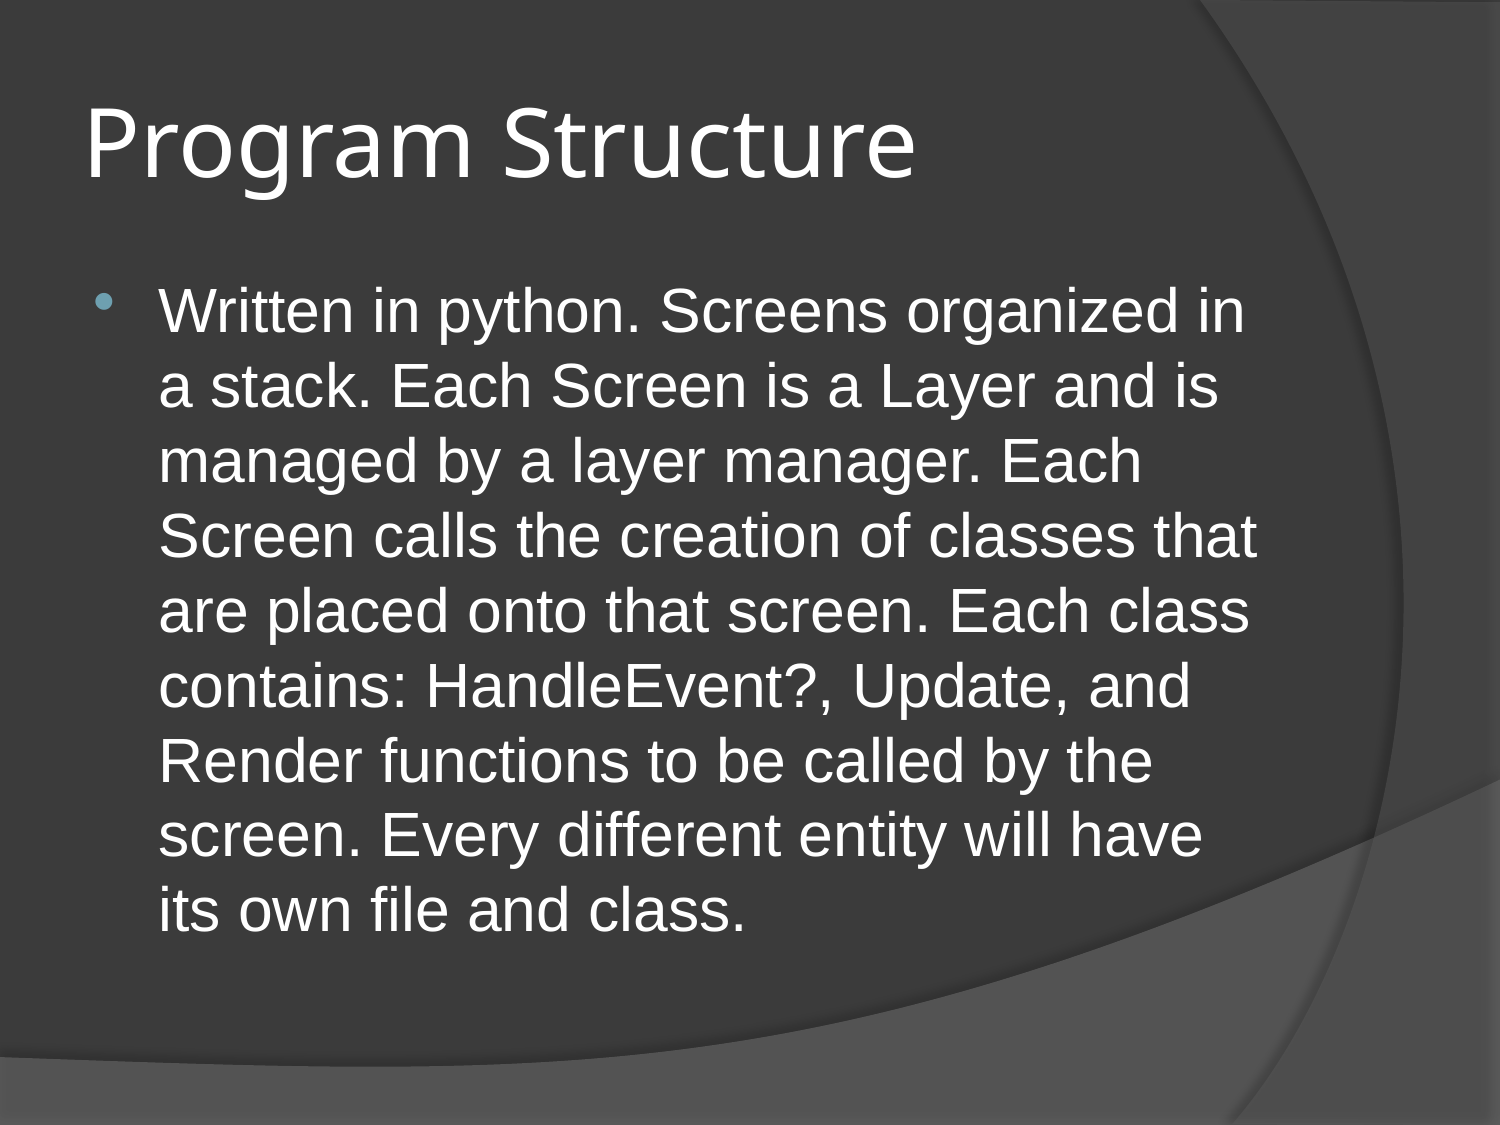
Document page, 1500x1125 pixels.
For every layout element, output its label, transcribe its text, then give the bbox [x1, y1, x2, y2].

list Written in python. Screens organized in a stack. Each Screen is a Layer and is managed by a layer manager. Each Screen calls the creation of classes that are placed onto that screen. Each class contains: HandleEvent?, Update, and Render functions to be called by the screen. Every different entity will have its own file and class. [75, 262, 1300, 1005]
title Program Structure [75, 45, 1300, 233]
